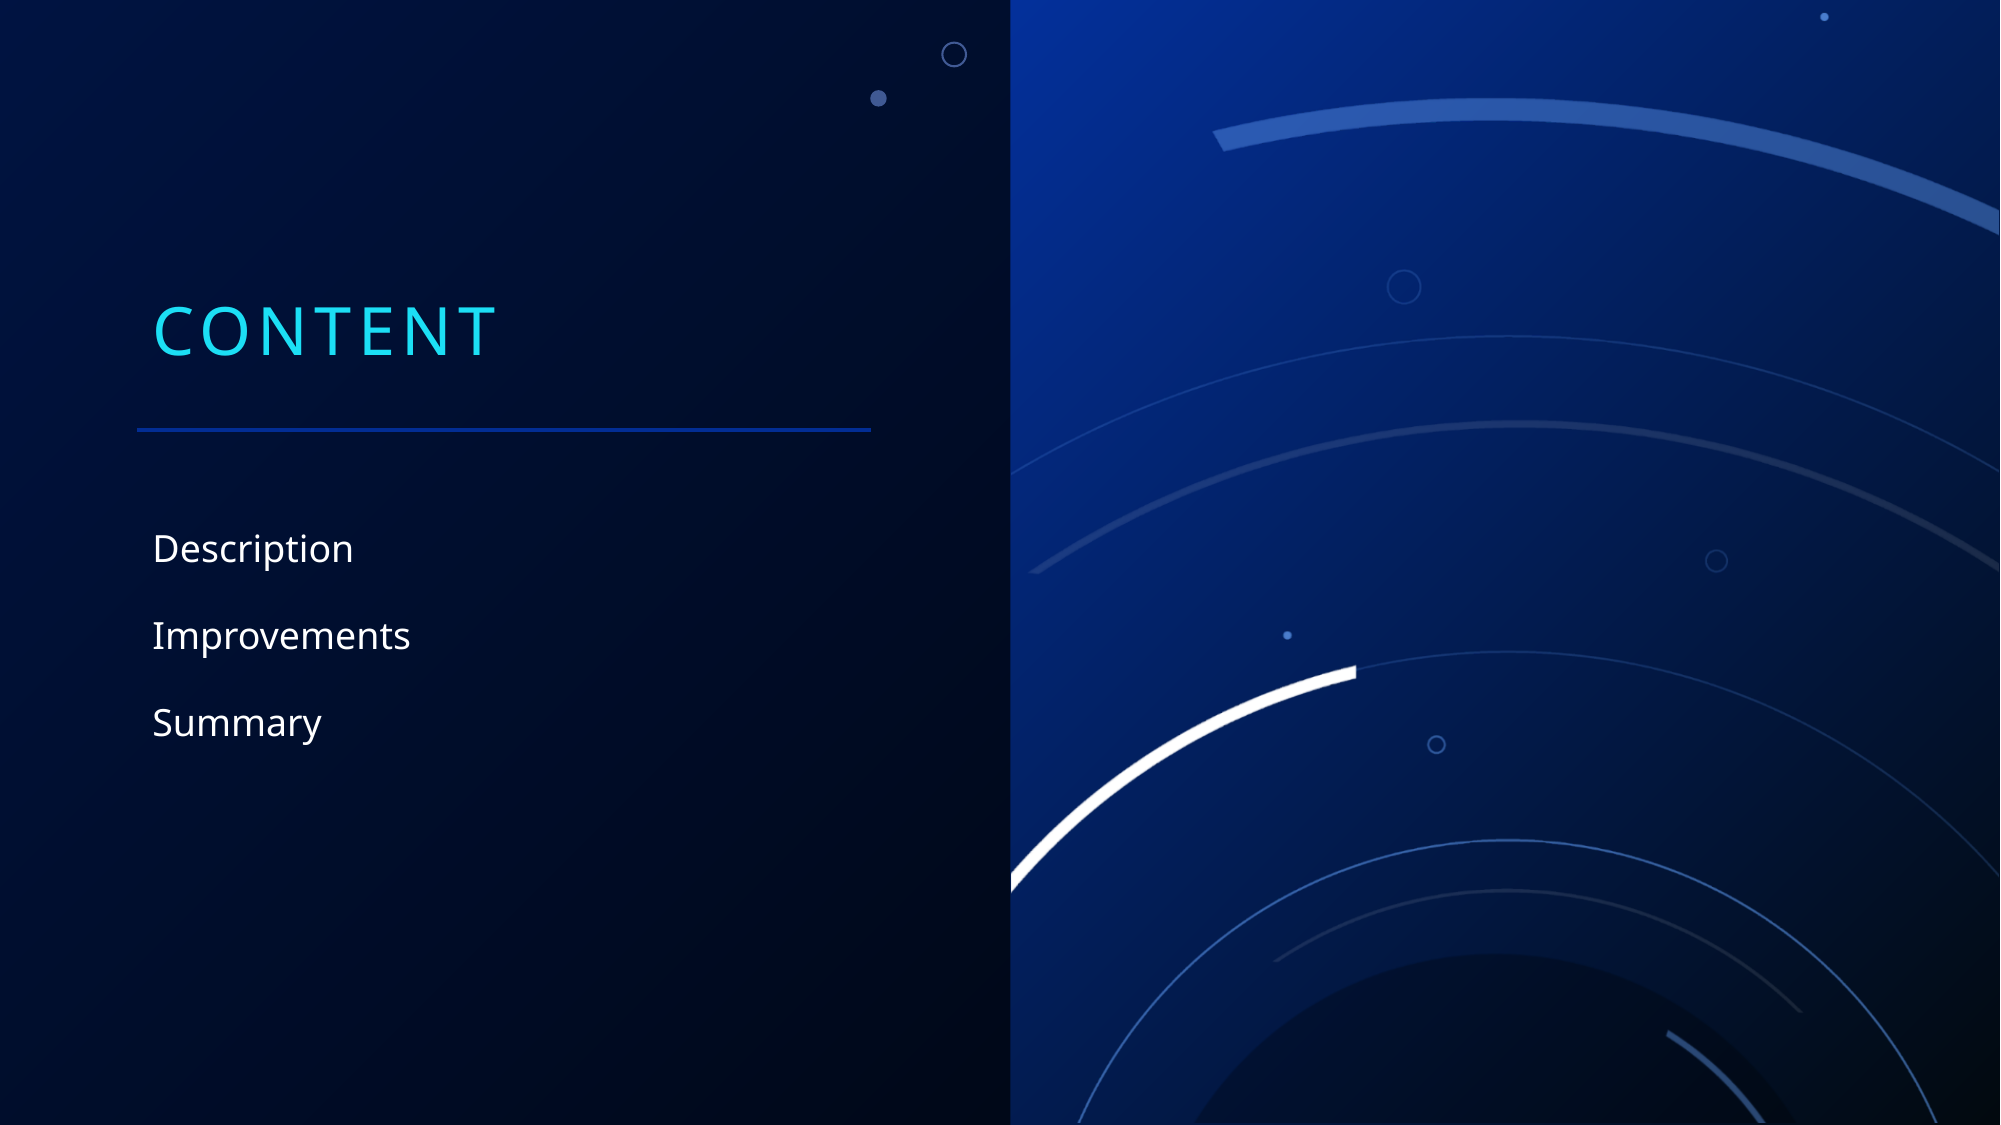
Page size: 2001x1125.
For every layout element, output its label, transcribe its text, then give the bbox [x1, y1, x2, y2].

picture [1011, 0, 1999, 1123]
list Description Improvements Summary [137, 508, 871, 1067]
title Content [137, 59, 871, 378]
